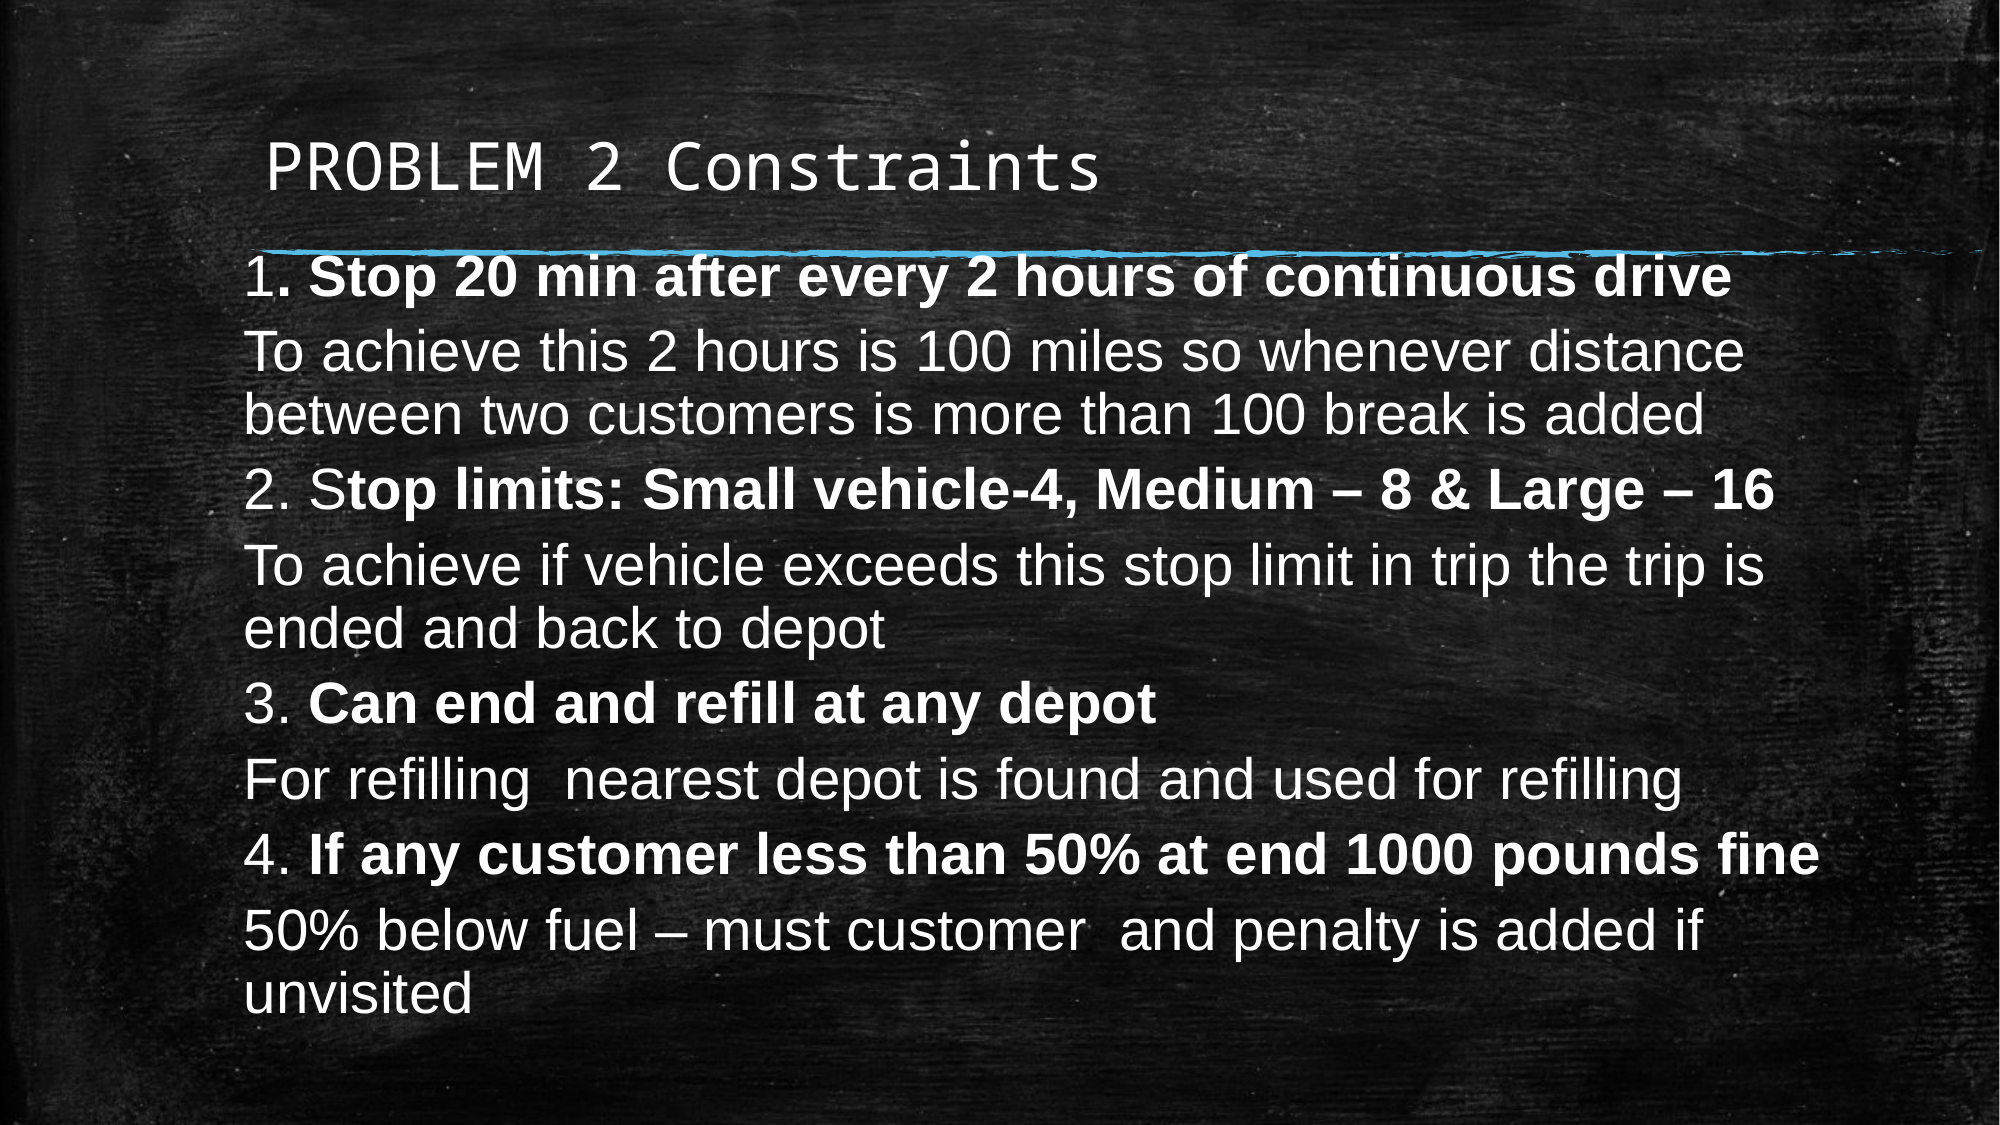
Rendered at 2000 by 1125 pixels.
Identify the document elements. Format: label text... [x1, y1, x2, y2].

list 1. Stop 20 min after every 2 hours of continuous drive To achieve this 2 hours is 100 miles so whenever distance between two customers is more than 100 break is added 2. Stop limits: Small vehicle-4, Medium – 8 & Large – 16 To achieve if vehicle exceeds this stop limit in trip the trip is ended and back to depot 3. Can end and refill at any depot For refilling nearest depot is found and used for refilling 4. If any customer less than 50% at end 1000 pounds fine 50% below fuel – must customer and penalty is added if unvisited [183, 238, 1888, 1081]
title PROBLEM 2 Constraints [249, 45, 1750, 213]
